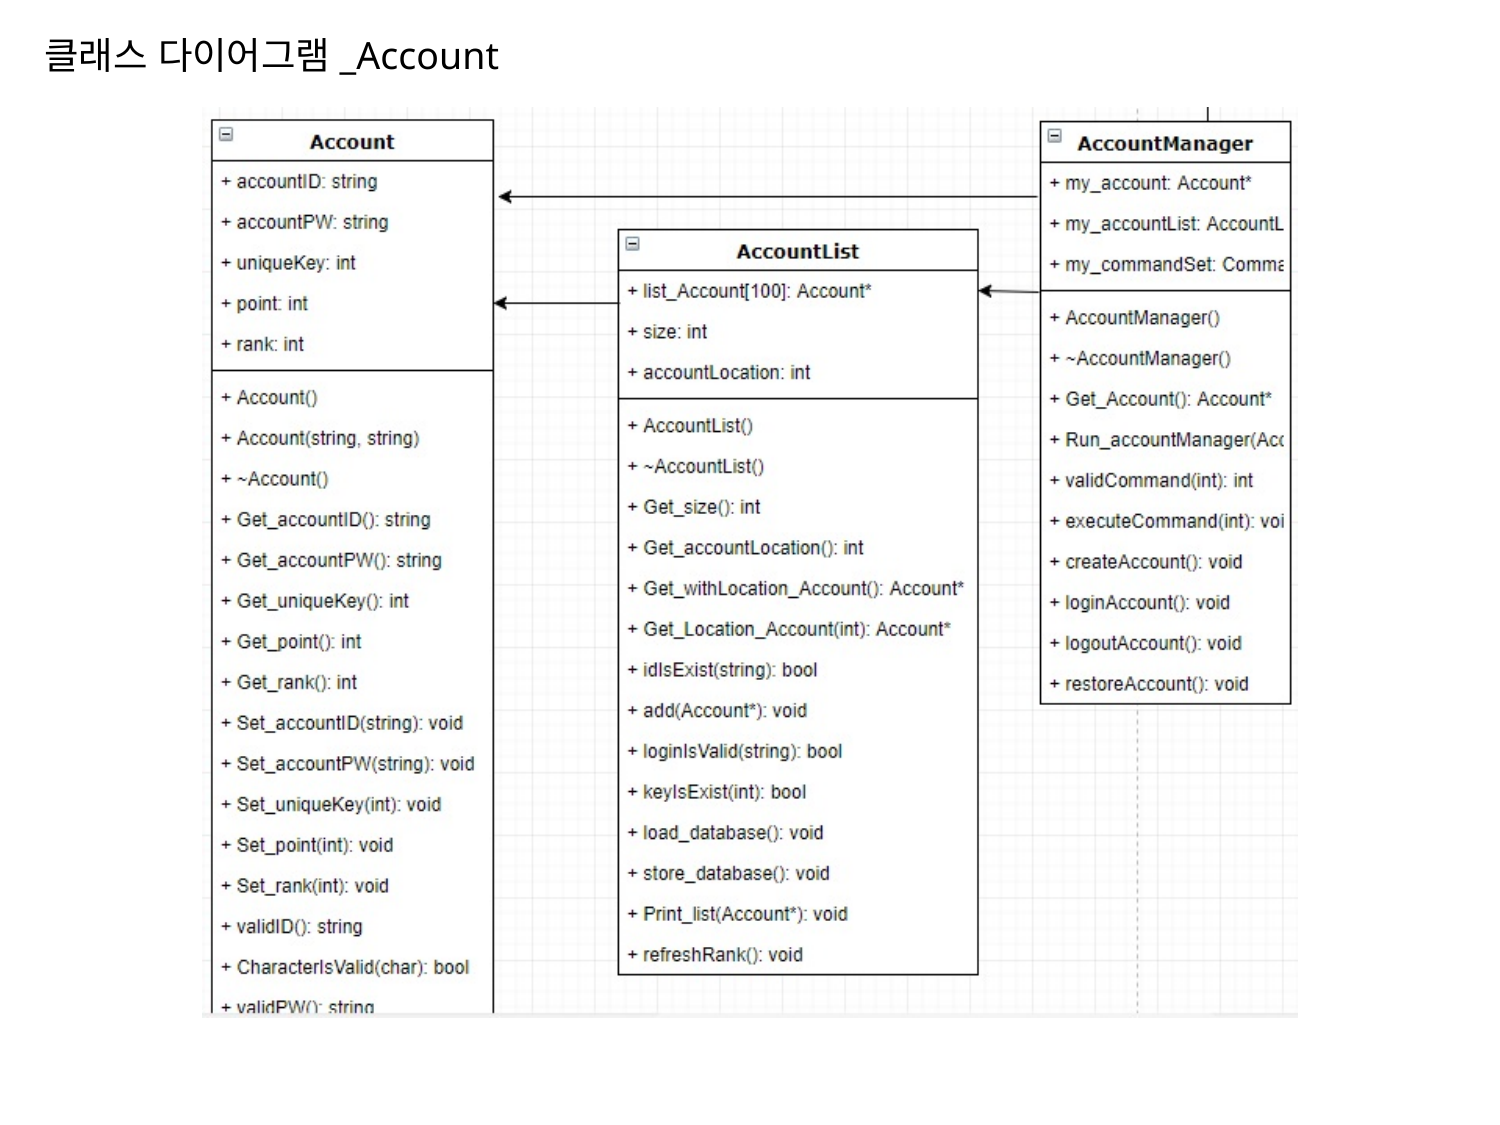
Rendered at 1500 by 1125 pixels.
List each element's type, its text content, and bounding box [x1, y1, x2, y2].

text_box 클래스 다이어그램_Account [29, 24, 656, 85]
picture [201, 107, 1299, 1018]
